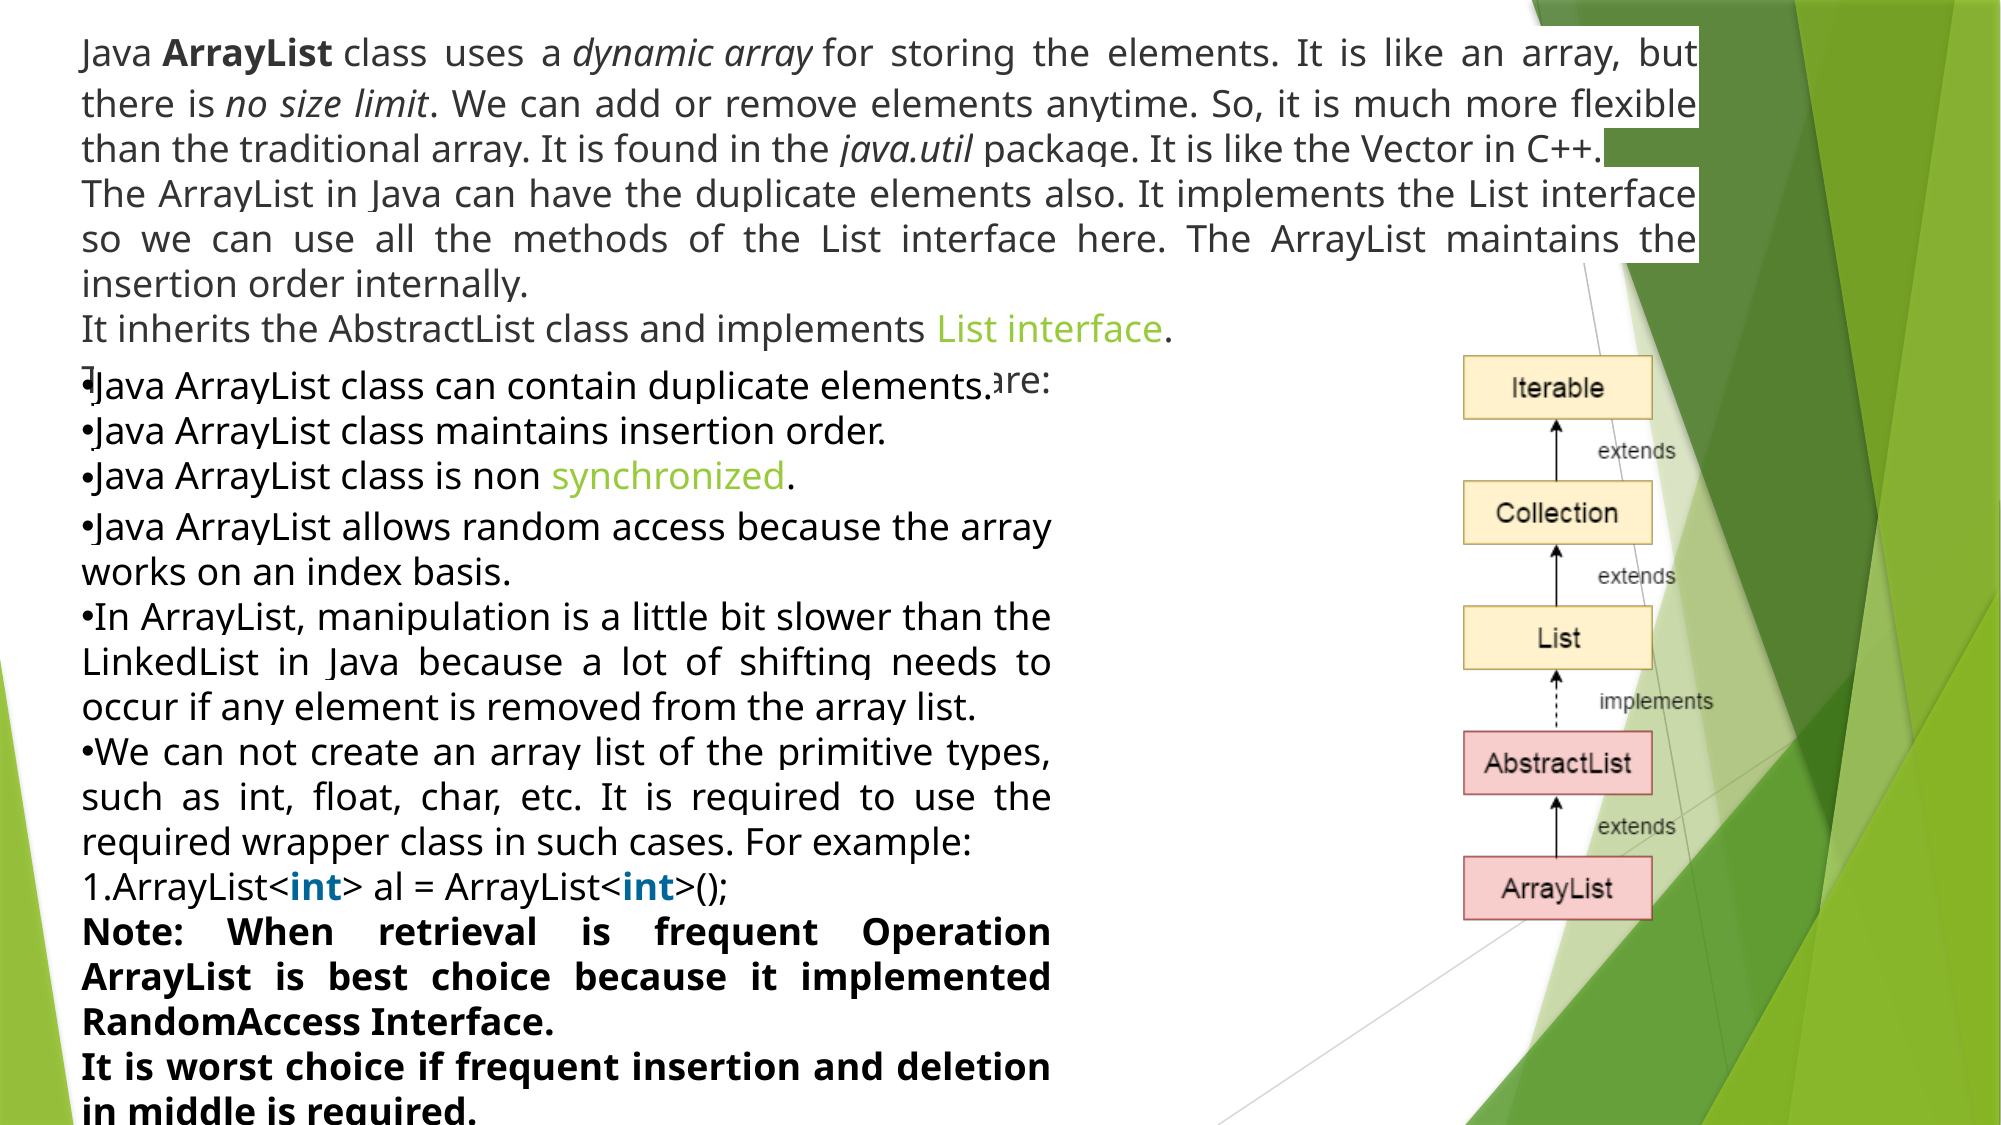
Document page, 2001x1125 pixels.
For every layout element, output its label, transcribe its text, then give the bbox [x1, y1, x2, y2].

text_box Java ArrayList class uses a dynamic array for storing the elements. It is like an array, but there is no size limit. We can add or remove elements anytime. So, it is much more flexible than the traditional array. It is found in the java.util package. It is like the Vector in C++. The ArrayList in Java can have the duplicate elements also. It implements the List interface so we can use all the methods of the List interface here. The ArrayList maintains the insertion order internally. It inherits the AbstractList class and implements List interface. The important points about the Java ArrayList class are: [66, 21, 1714, 408]
text_box Java ArrayList class can contain duplicate elements. Java ArrayList class maintains insertion order. Java ArrayList class is non synchronized. Java ArrayList allows random access because the array works on an index basis. In ArrayList, manipulation is a little bit slower than the LinkedList in Java because a lot of shifting needs to occur if any element is removed from the array list. We can not create an array list of the primitive types, such as int, float, char, etc. It is required to use the required wrapper class in such cases. For example: ArrayList<int> al = ArrayList<int>(); Note: When retrieval is frequent Operation ArrayList is best choice because it implemented RandomAccess Interface. It is worst choice if frequent insertion and deletion in middle is required. [66, 354, 1068, 1125]
picture [1461, 353, 1715, 923]
